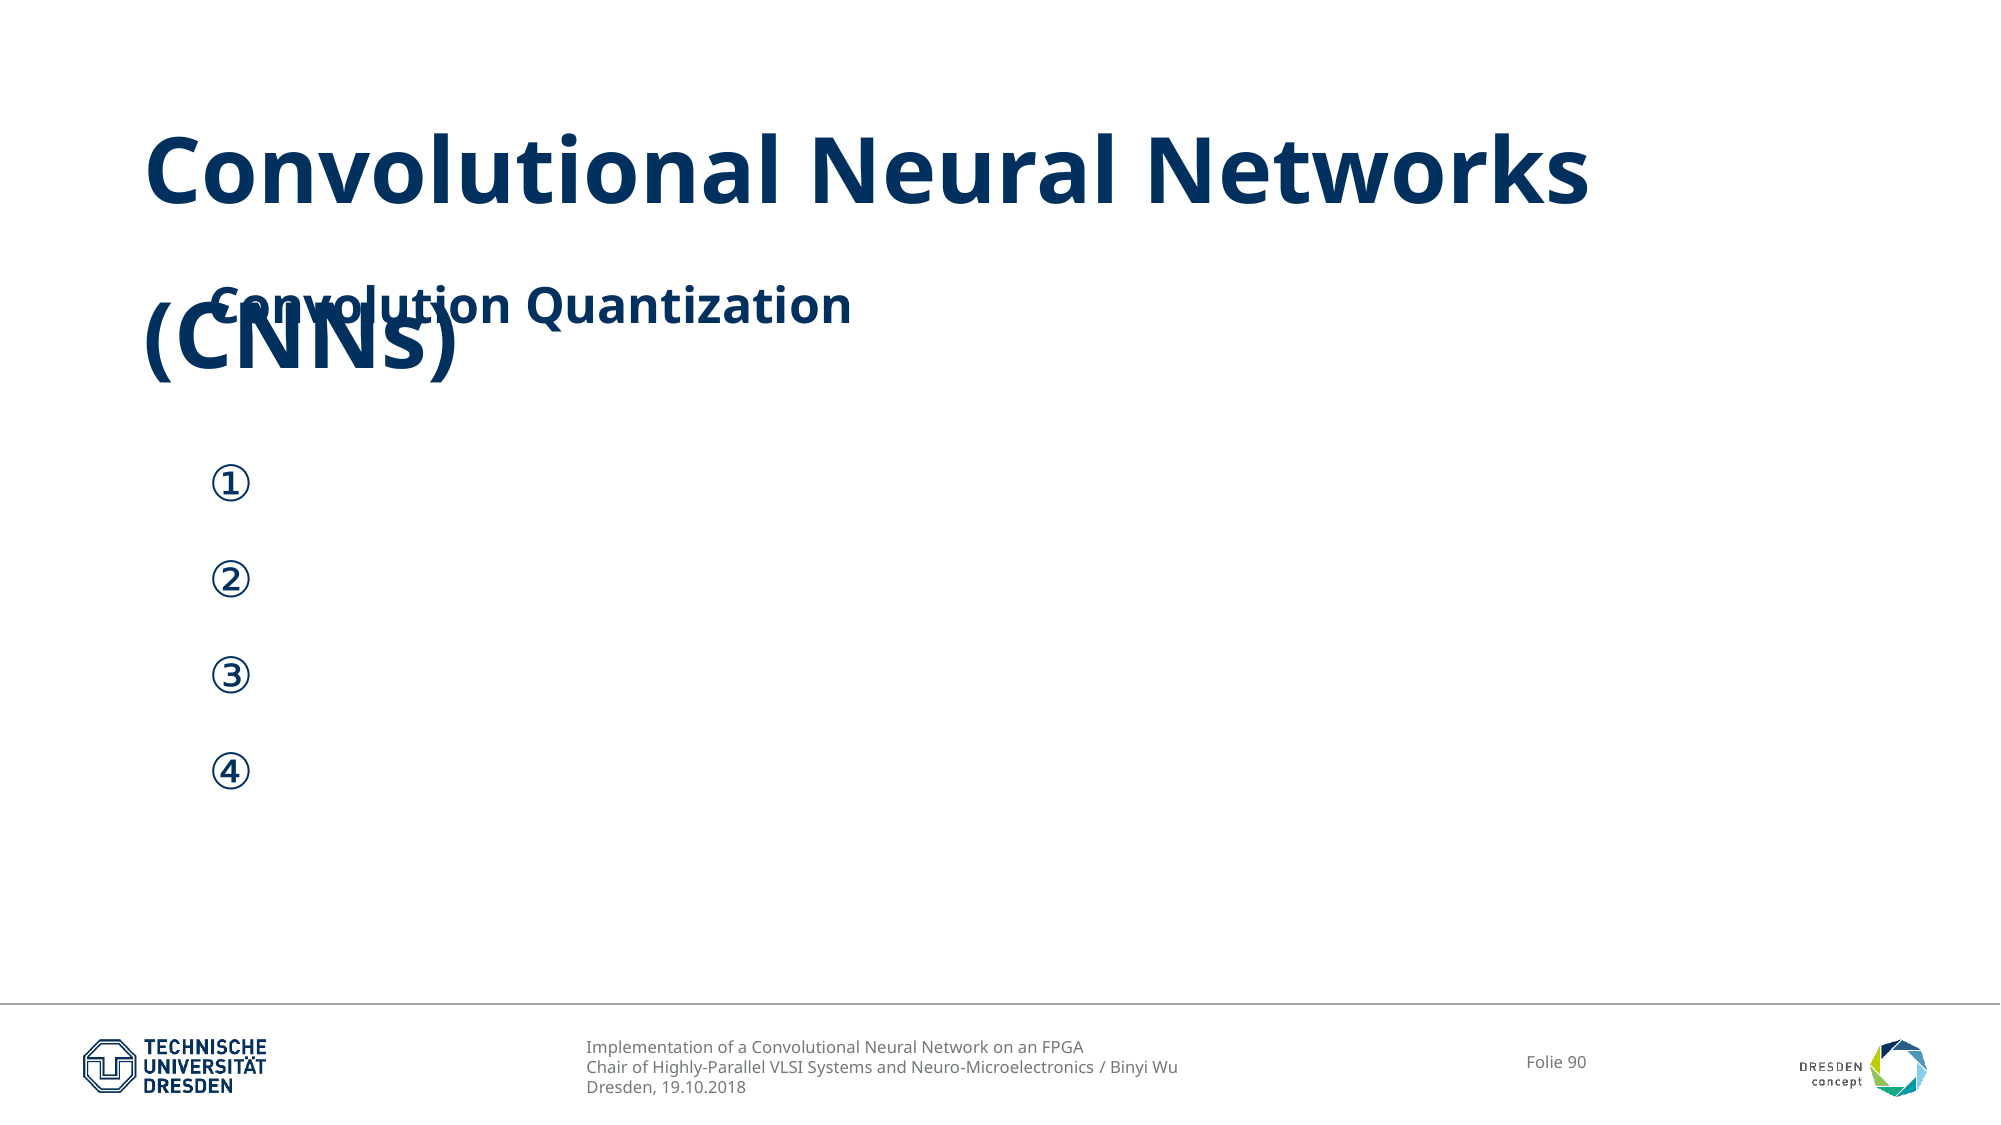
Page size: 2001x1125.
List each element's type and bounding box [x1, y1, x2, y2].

picture [1800, 1039, 1927, 1097]
picture [83, 1039, 266, 1093]
title [143, 56, 1880, 169]
